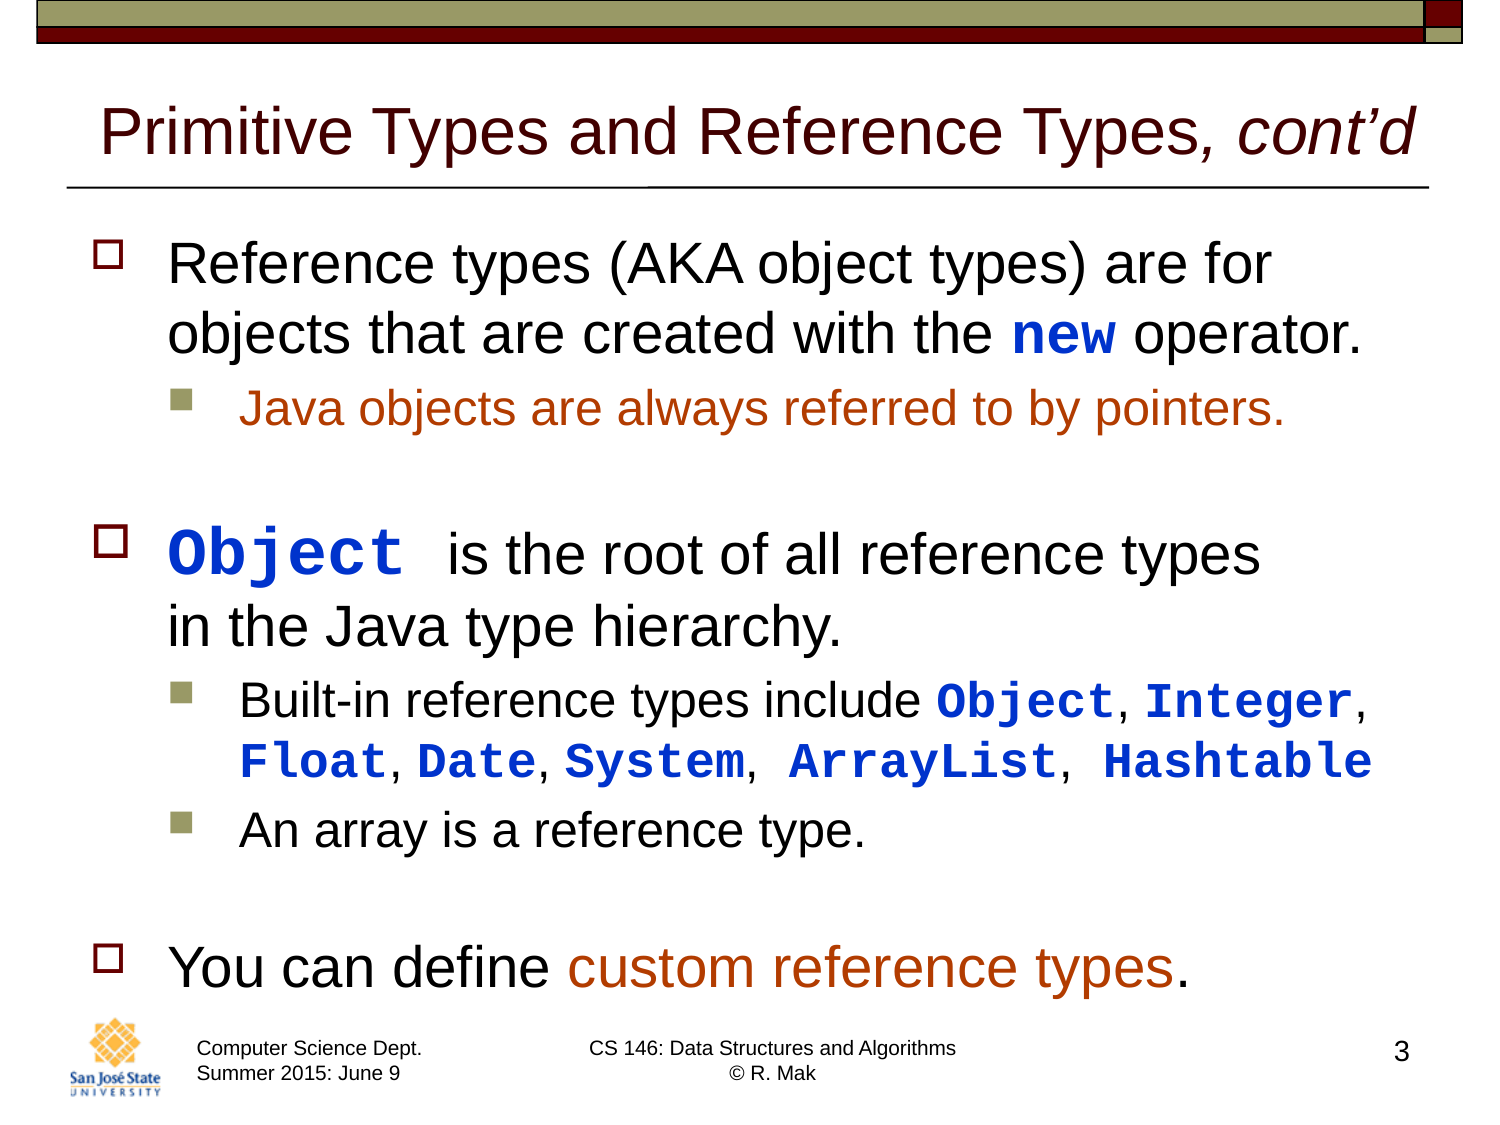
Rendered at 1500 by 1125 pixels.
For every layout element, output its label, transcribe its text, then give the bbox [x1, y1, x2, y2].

list Reference types (AKA object types) are for objects that are created with the new operator. Java objects are always referred to by pointers. Object is the root of all reference types in the Java type hierarchy. Built-in reference types include Object, Integer, Float, Date, System, ArrayList, Hashtable An array is a reference type. You can define custom reference types. [75, 217, 1425, 998]
slide_number 3 [1112, 1025, 1425, 1100]
picture [60, 1012, 166, 1112]
title Primitive Types and Reference Types, cont’d [60, 67, 1455, 175]
